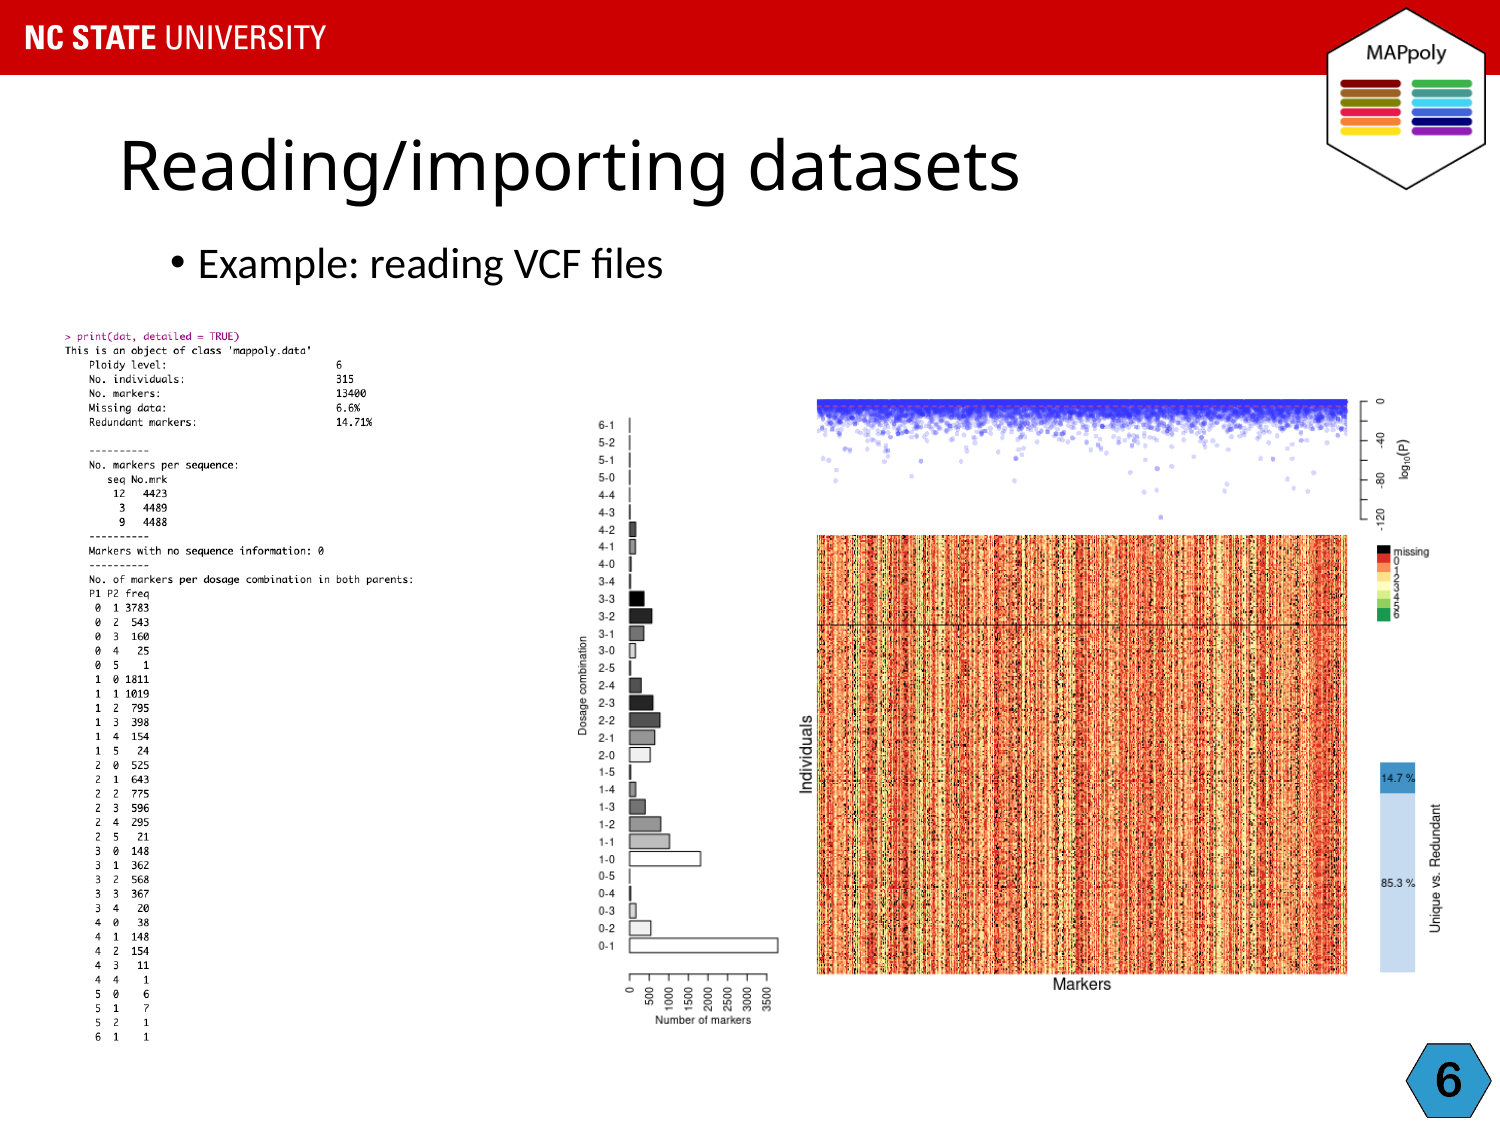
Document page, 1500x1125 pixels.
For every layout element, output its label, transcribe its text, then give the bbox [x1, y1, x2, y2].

picture [577, 394, 1444, 1030]
picture [0, 0, 1500, 191]
picture [60, 329, 420, 1044]
text_box Example: reading VCF files [154, 232, 1449, 299]
title Reading/importing datasets [103, 59, 1397, 278]
picture [1405, 1043, 1492, 1118]
